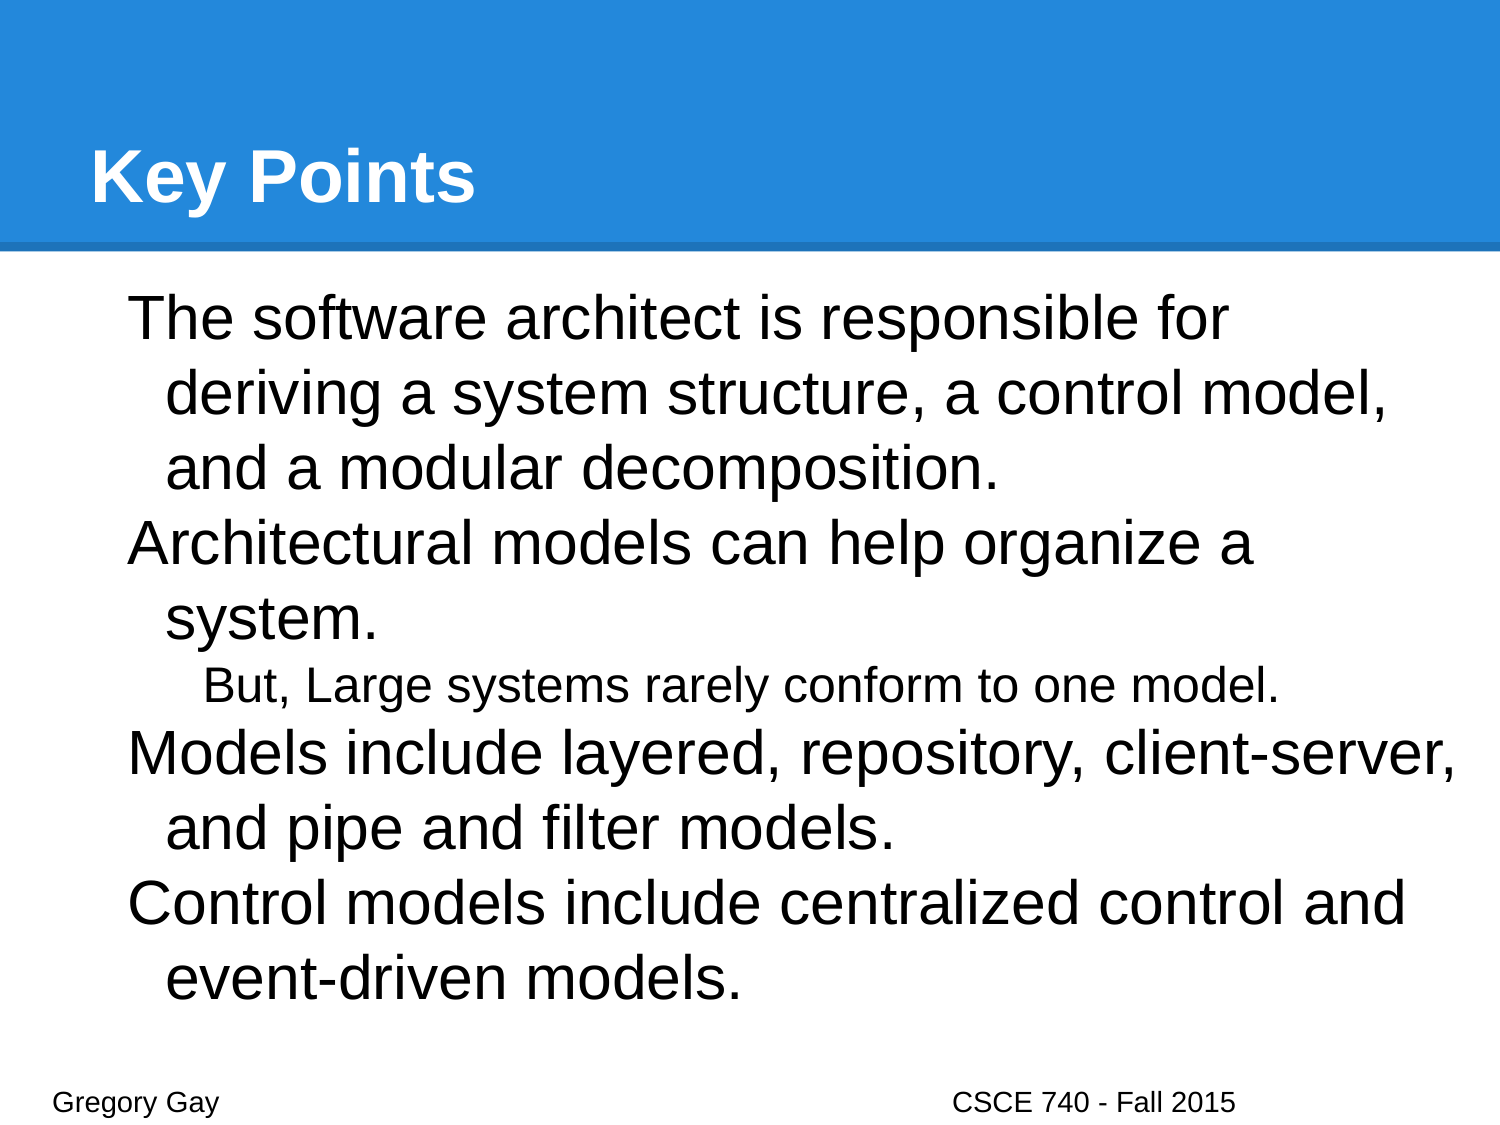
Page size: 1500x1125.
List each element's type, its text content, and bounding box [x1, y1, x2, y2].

title Key Points [75, 45, 1425, 233]
text_box Gregory Gay CSCE 740 - Fall 2015 45 [37, 1068, 1463, 1114]
list The software architect is responsible for deriving a system structure, a control model, and a modular decomposition. Architectural models can help organize a system. But, Large systems rarely conform to one model. Models include layered, repository, client-server, and pipe and filter models. Control models include centralized control and event-driven models. [75, 262, 1476, 1078]
